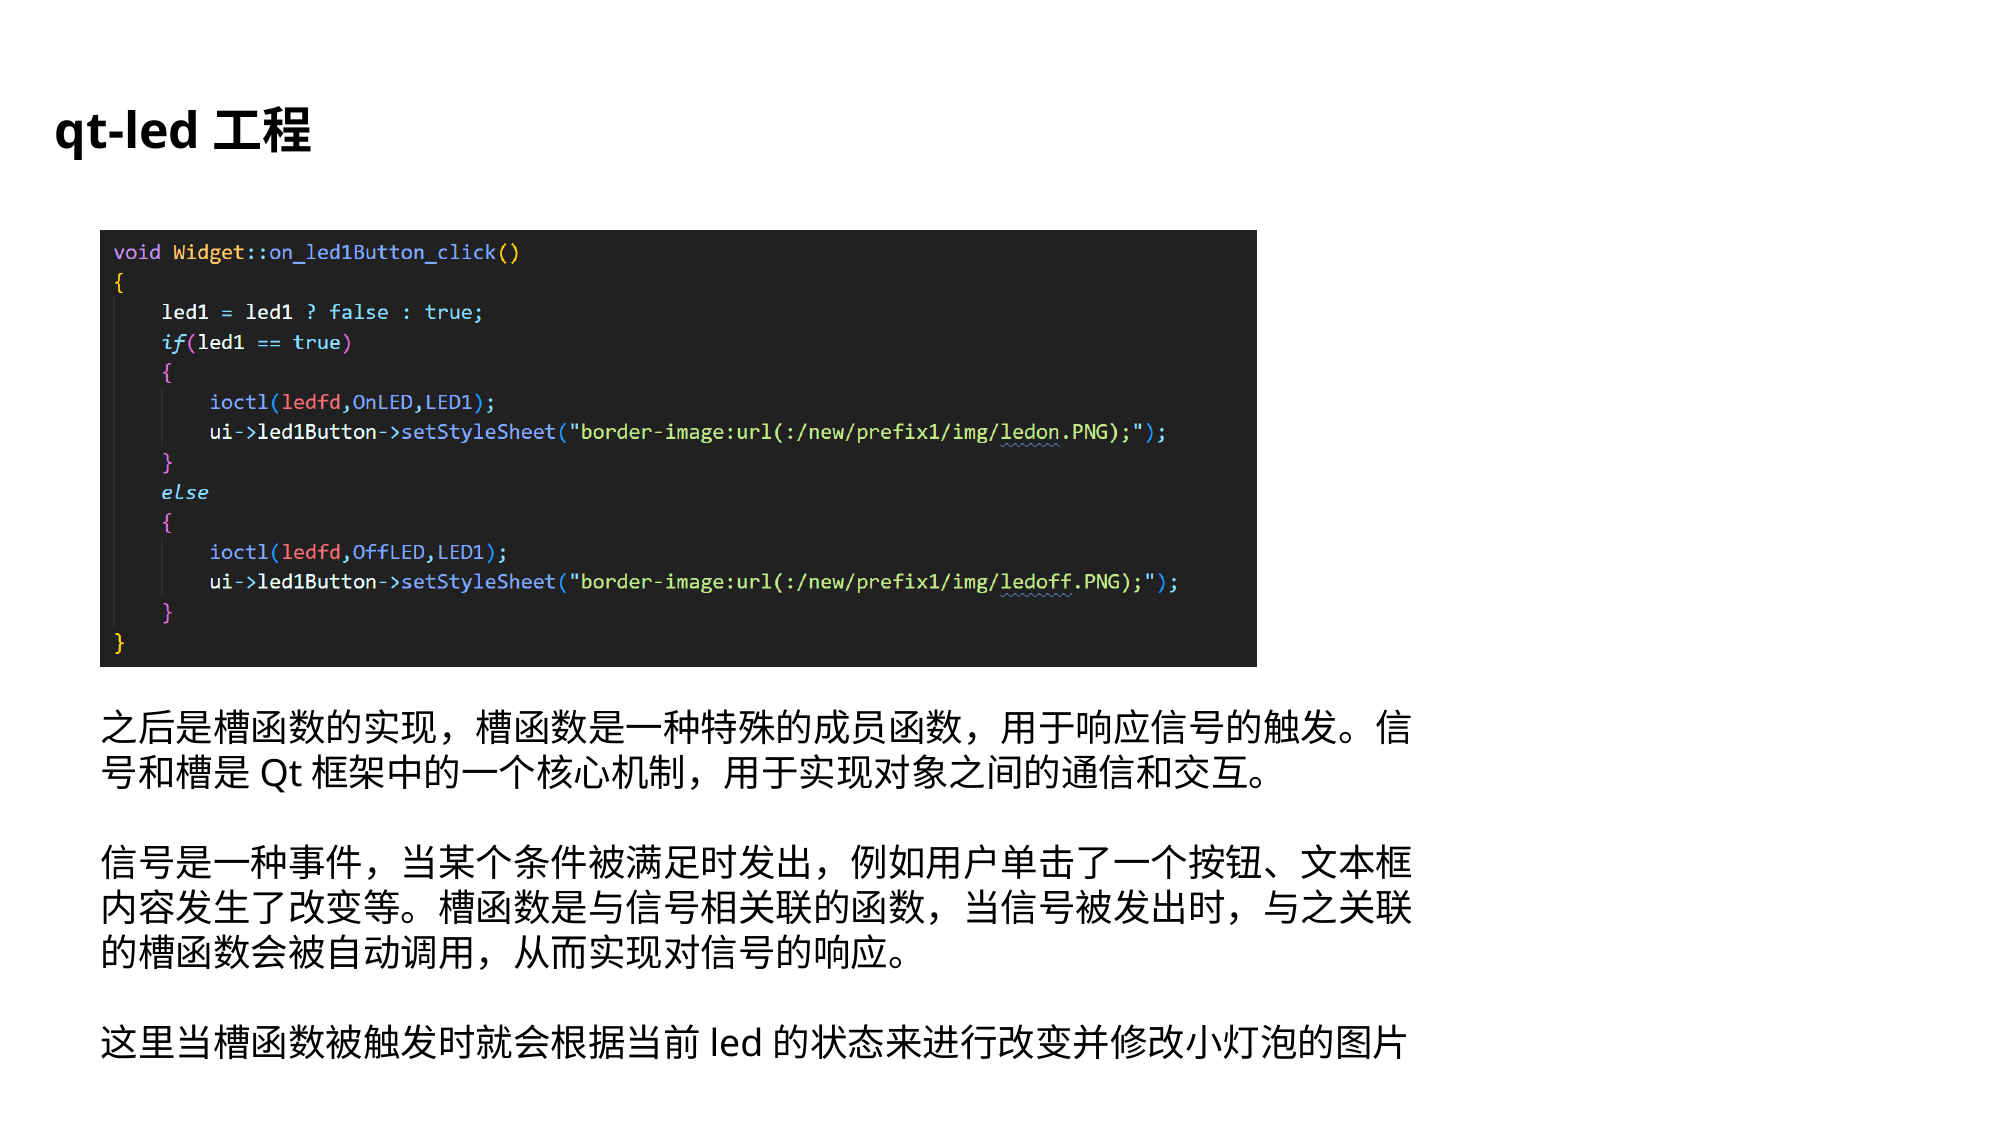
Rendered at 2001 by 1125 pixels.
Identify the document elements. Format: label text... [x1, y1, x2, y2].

text_box 之后是槽函数的实现，槽函数是一种特殊的成员函数，用于响应信号的触发。信号和槽是Qt框架中的一个核心机制，用于实现对象之间的通信和交互。 信号是一种事件，当某个条件被满足时发出，例如用户单击了一个按钮、文本框内容发生了改变等。槽函数是与信号相关联的函数，当信号被发出时，与之关联的槽函数会被自动调用，从而实现对信号的响应。 这里当槽函数被触发时就会根据当前led的状态来进行改变并修改小灯泡的图片 [85, 696, 1431, 1071]
picture [100, 230, 1257, 667]
text_box qt-led工程 [39, 91, 328, 166]
